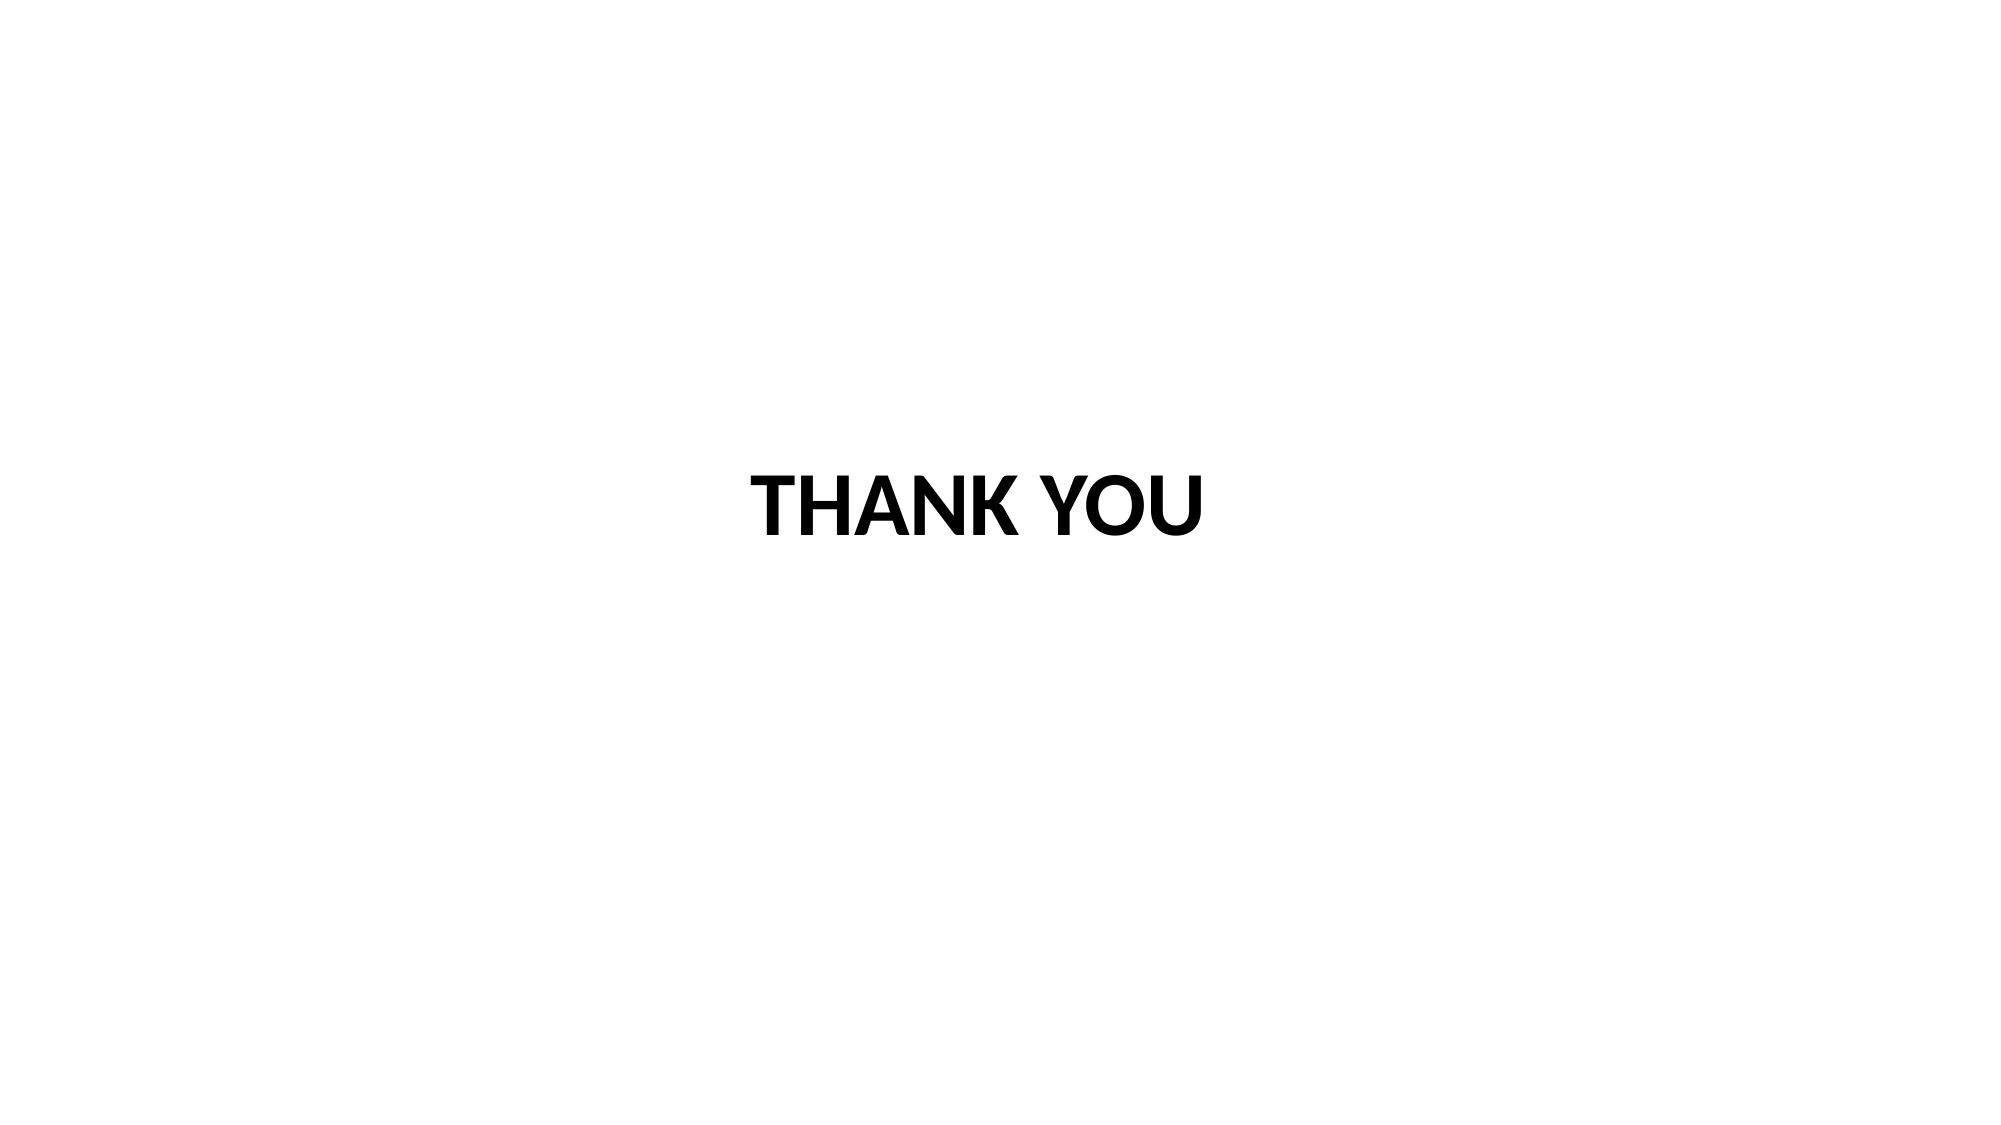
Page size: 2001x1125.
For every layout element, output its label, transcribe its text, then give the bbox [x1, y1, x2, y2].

text_box THANK YOU [490, 436, 1468, 561]
